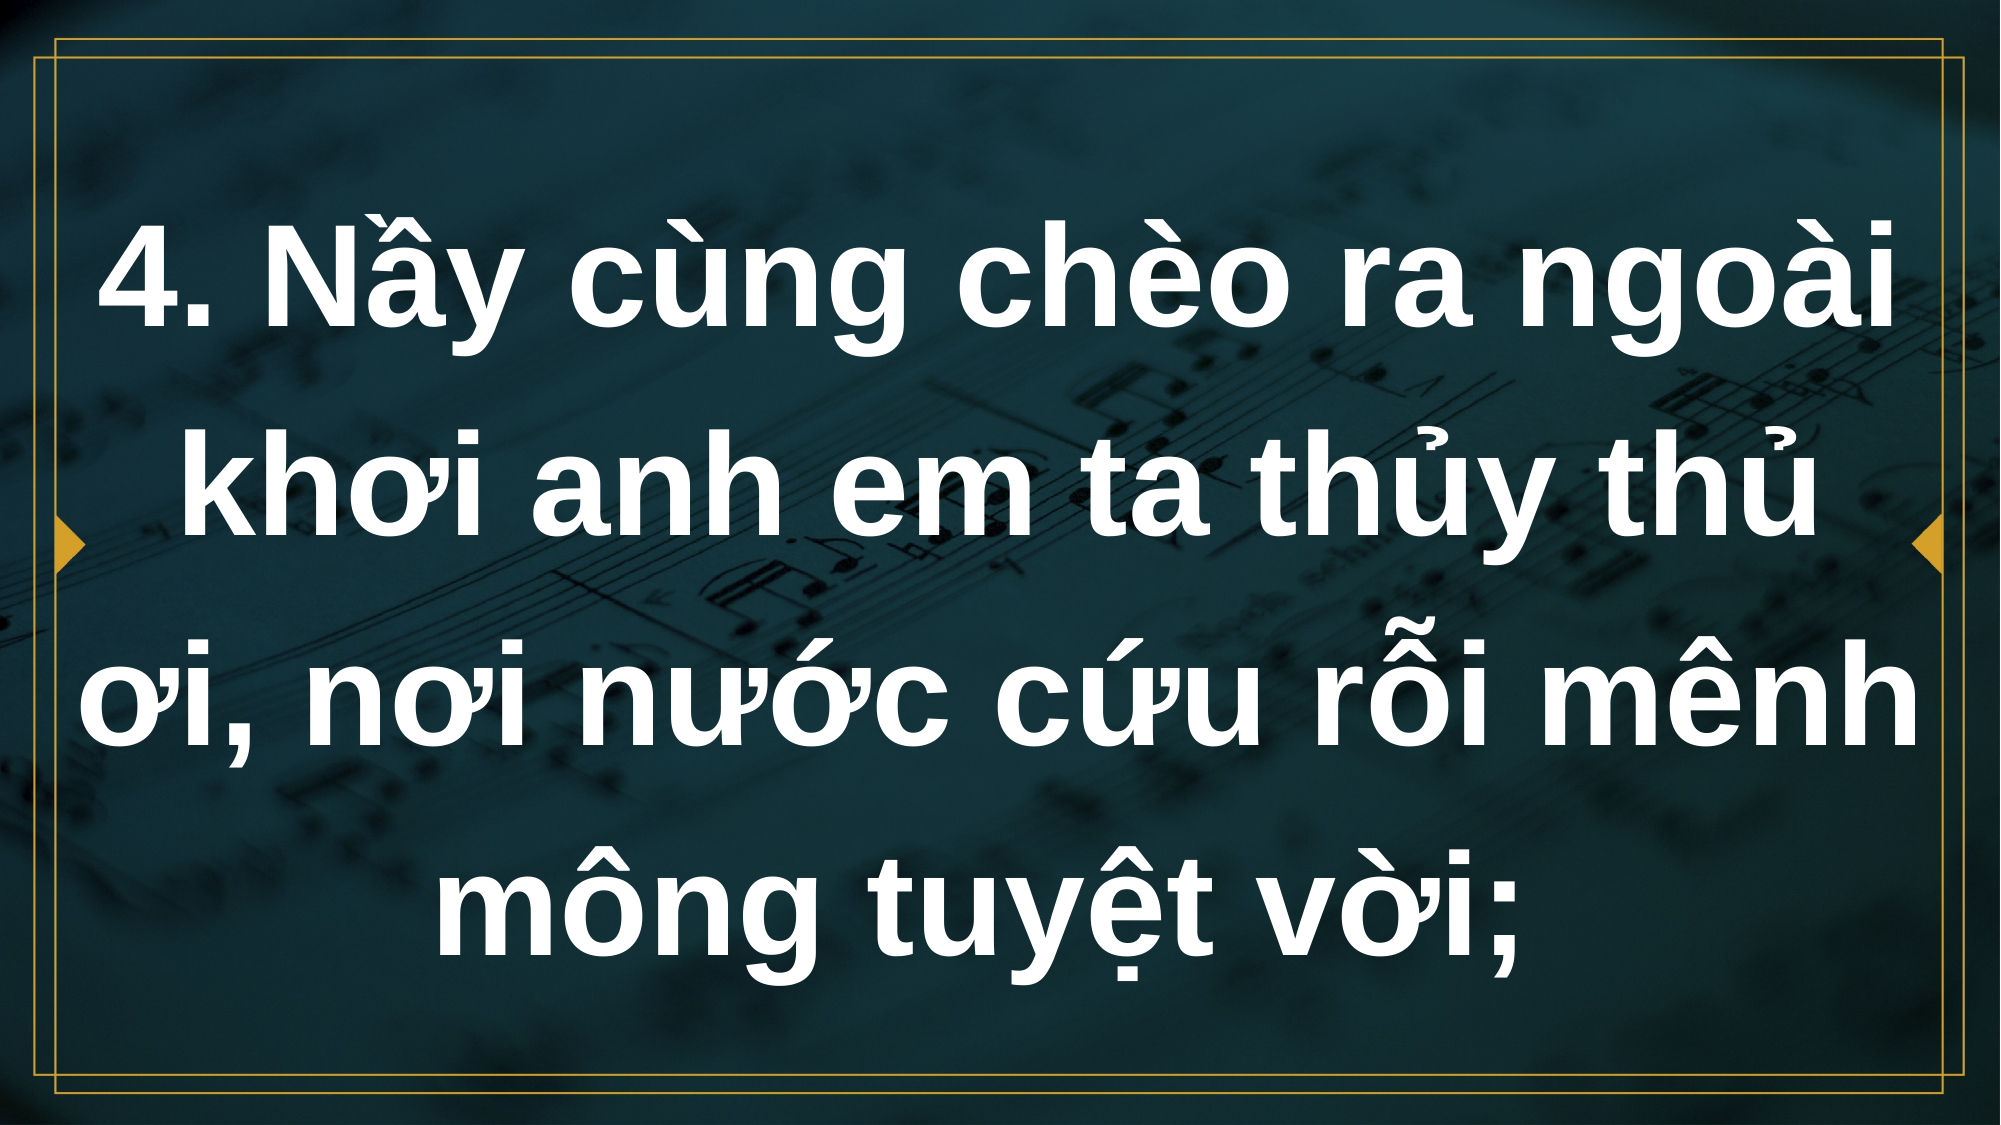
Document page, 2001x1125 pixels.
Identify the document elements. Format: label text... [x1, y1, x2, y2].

picture [0, 0, 2000, 1125]
title 4. Nầy cùng chèo ra ngoài khơi anh em ta thủy thủ ơi, nơi nước cứu rỗi mênh mông tuyệt vời; [55, 53, 1945, 1077]
